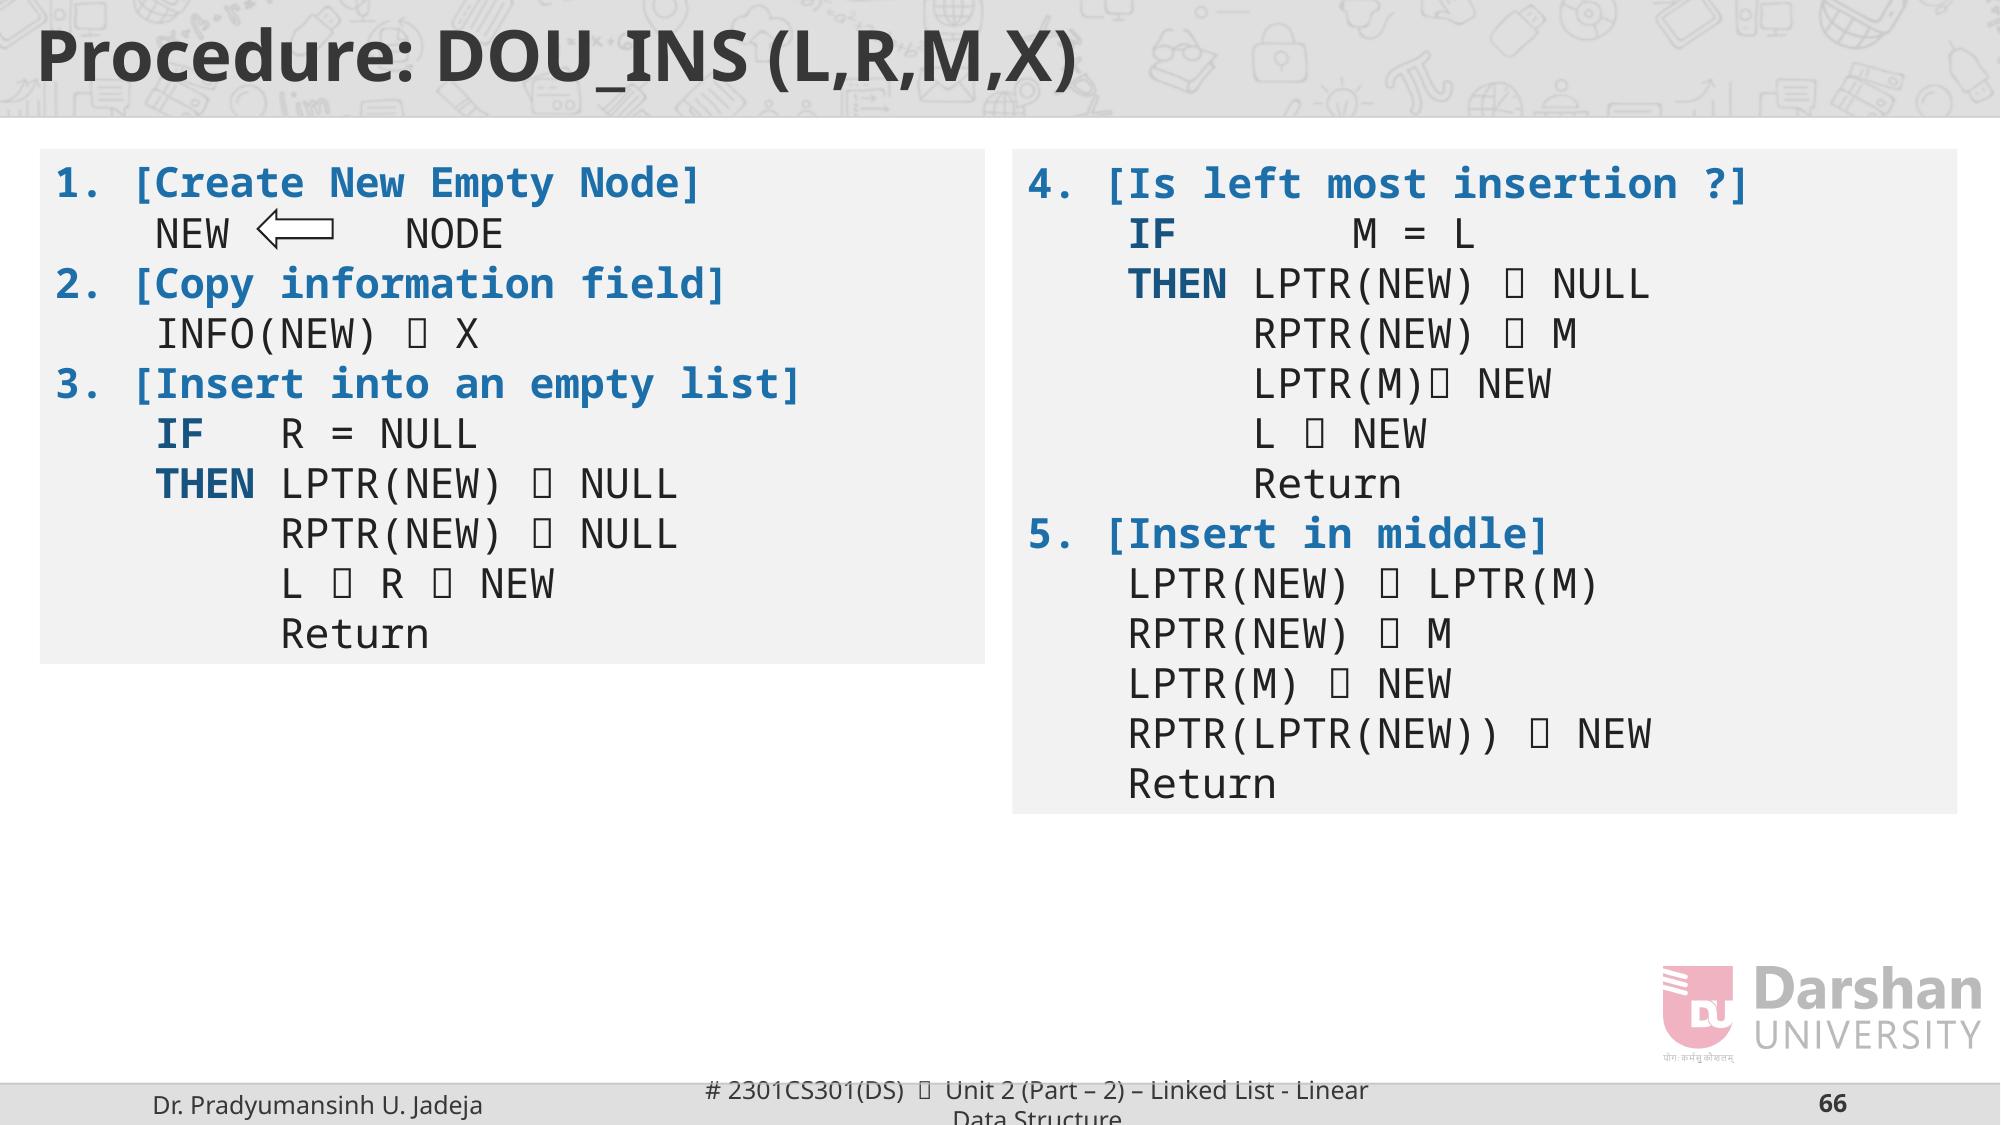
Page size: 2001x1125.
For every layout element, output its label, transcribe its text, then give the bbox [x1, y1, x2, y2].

text_box FIRST [1663, 966, 1981, 1063]
text_box 4. [Is left most insertion ?] IF M = L THEN LPTR(NEW)  NULL RPTR(NEW)  M LPTR(M) NEW L  NEW Return 5. [Insert in middle] LPTR(NEW)  LPTR(M) RPTR(NEW)  M LPTR(M)  NEW RPTR(LPTR(NEW))  NEW Return [1012, 148, 1958, 814]
text_box 1. [Create New Empty Node] NEW NODE 2. [Copy information field] INFO(NEW)  X 3. [Insert into an empty list] IF R = NULL THEN LPTR(NEW)  NULL RPTR(NEW)  NULL L  R  NEW Return [39, 148, 985, 664]
text_box [256, 207, 334, 251]
title Procedure: DOU_INS (L,R,M,X) [0, 0, 2000, 117]
